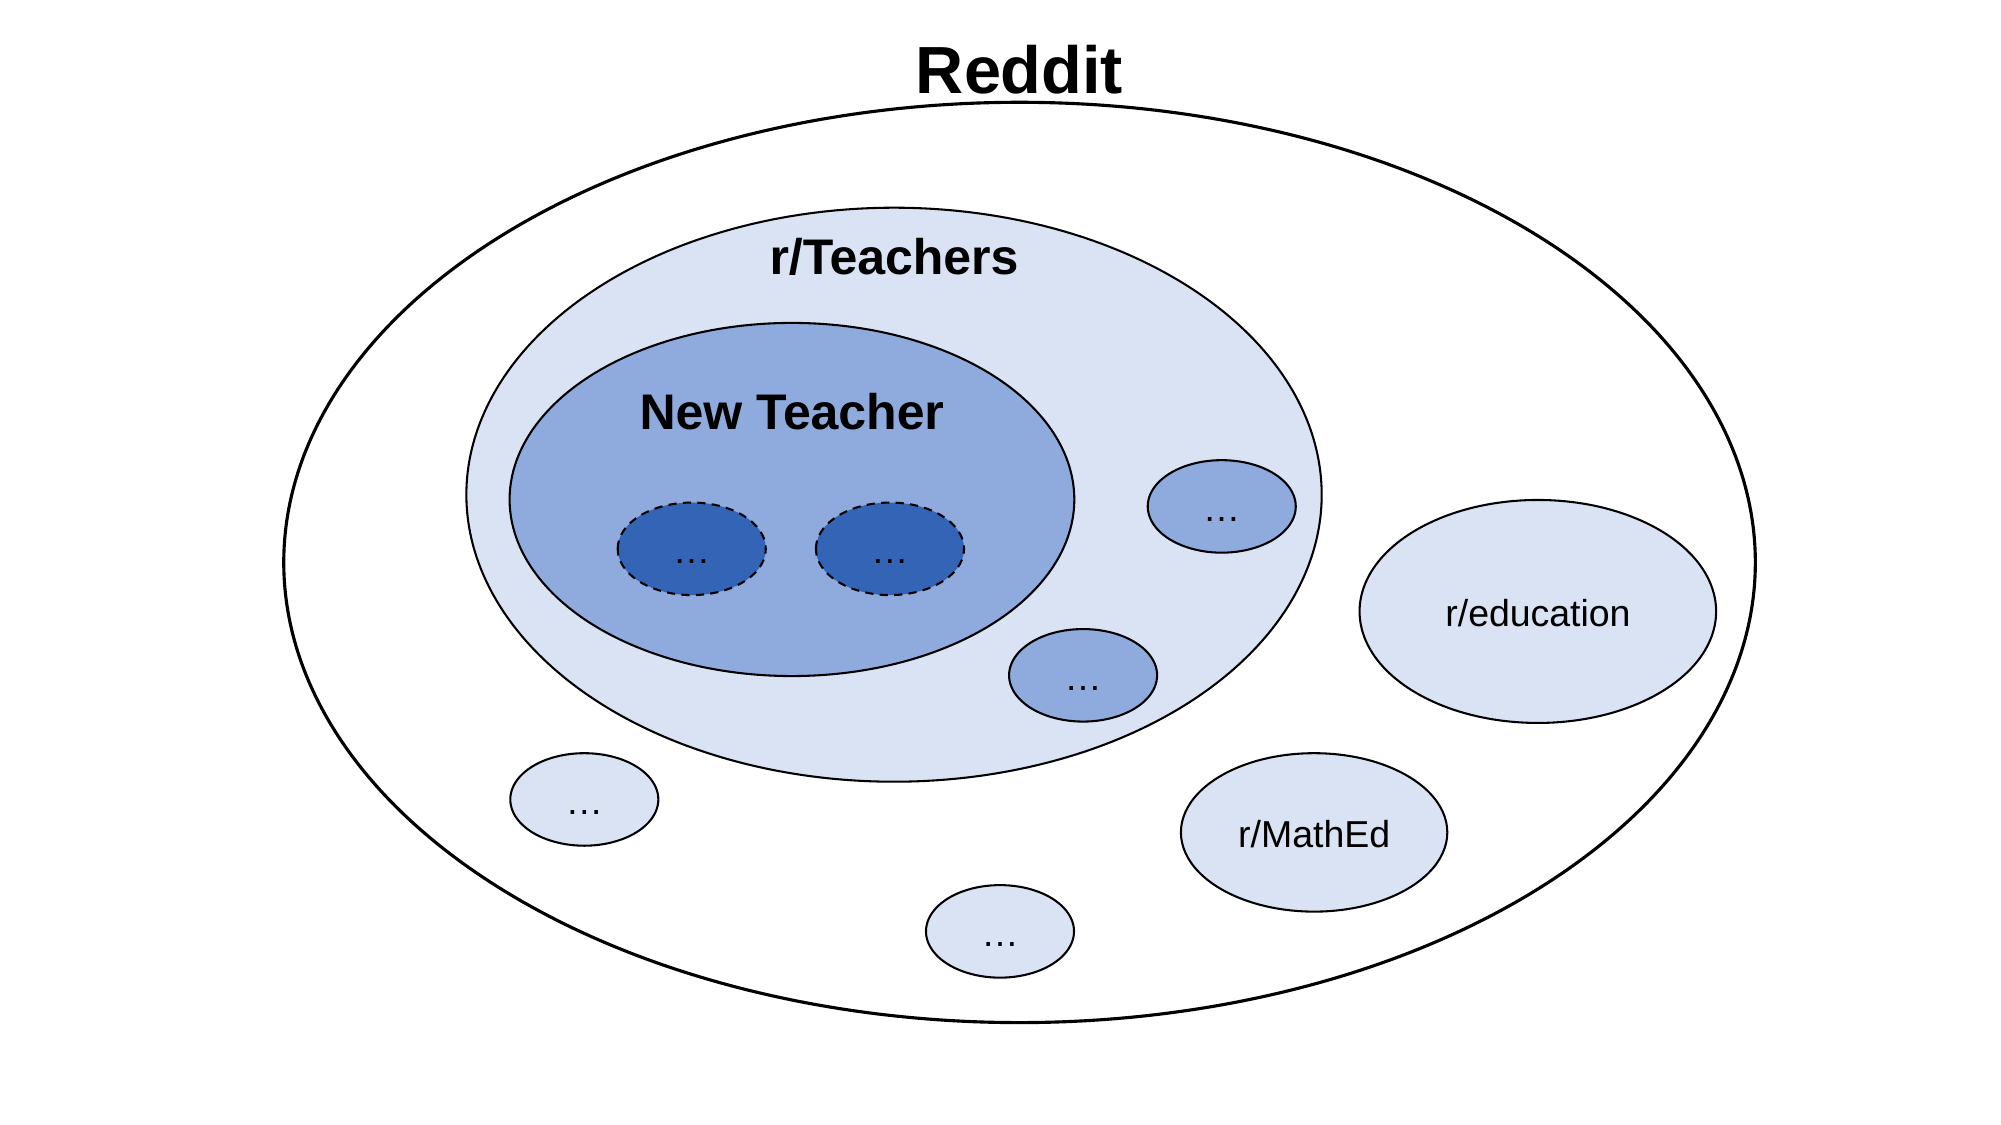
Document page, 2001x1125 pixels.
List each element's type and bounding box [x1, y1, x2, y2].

text_box [283, 19, 1756, 1023]
